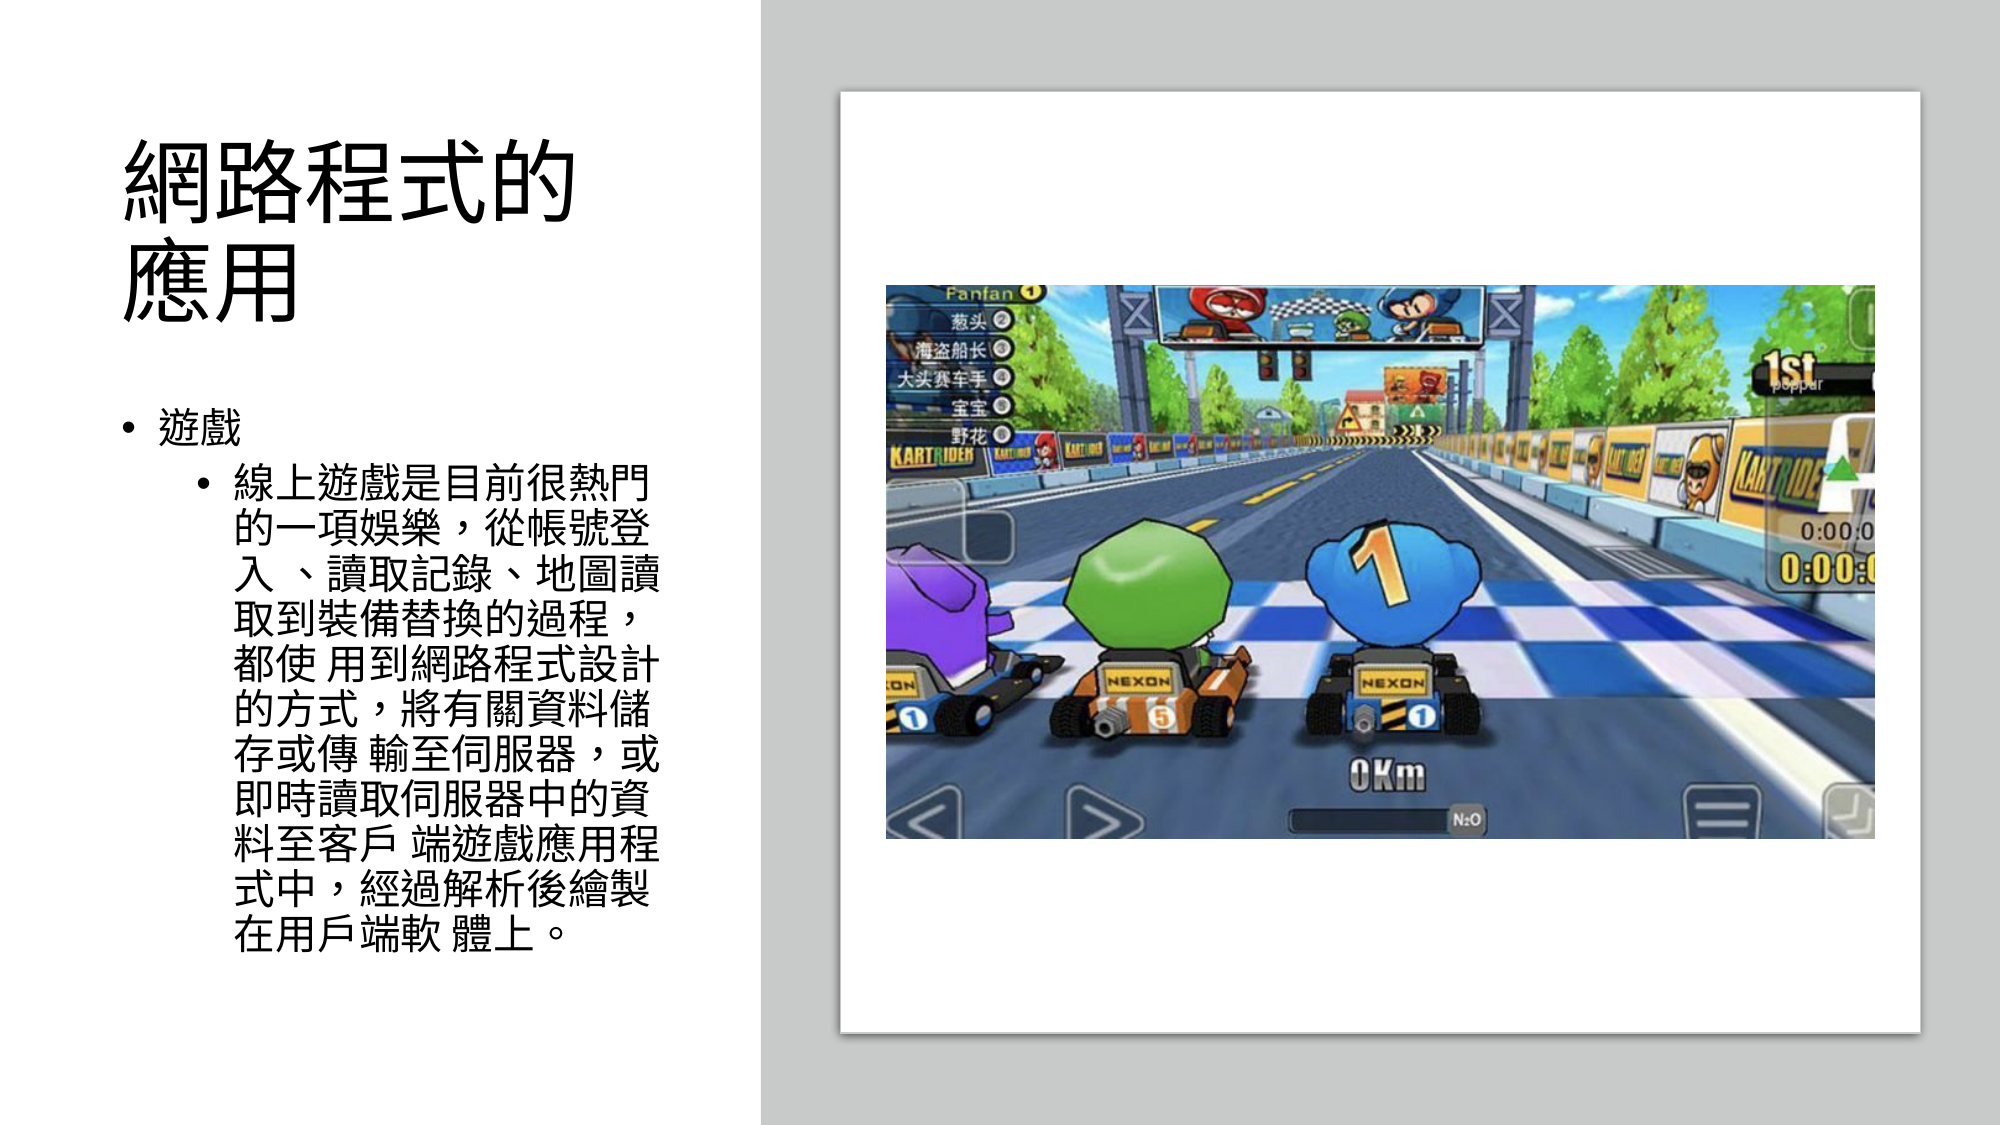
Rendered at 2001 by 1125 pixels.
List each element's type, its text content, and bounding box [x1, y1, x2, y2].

text_box [760, 0, 2000, 1125]
title 網路程式的應用 [106, 103, 682, 370]
picture [886, 285, 1875, 839]
text_box [839, 90, 1922, 1034]
list 遊戲 線上遊戲是目前很熱門的一項娛樂，從帳號登入 、讀取記錄、地圖讀取到裝備替換的過程，都使 用到網路程式設計的方式，將有關資料儲存或傳 輸至伺服器，或即時讀取伺服器中的資料至客戶 端遊戲應用程式中，經過解析後繪製在用戶端軟 體上。 [106, 399, 682, 1021]
